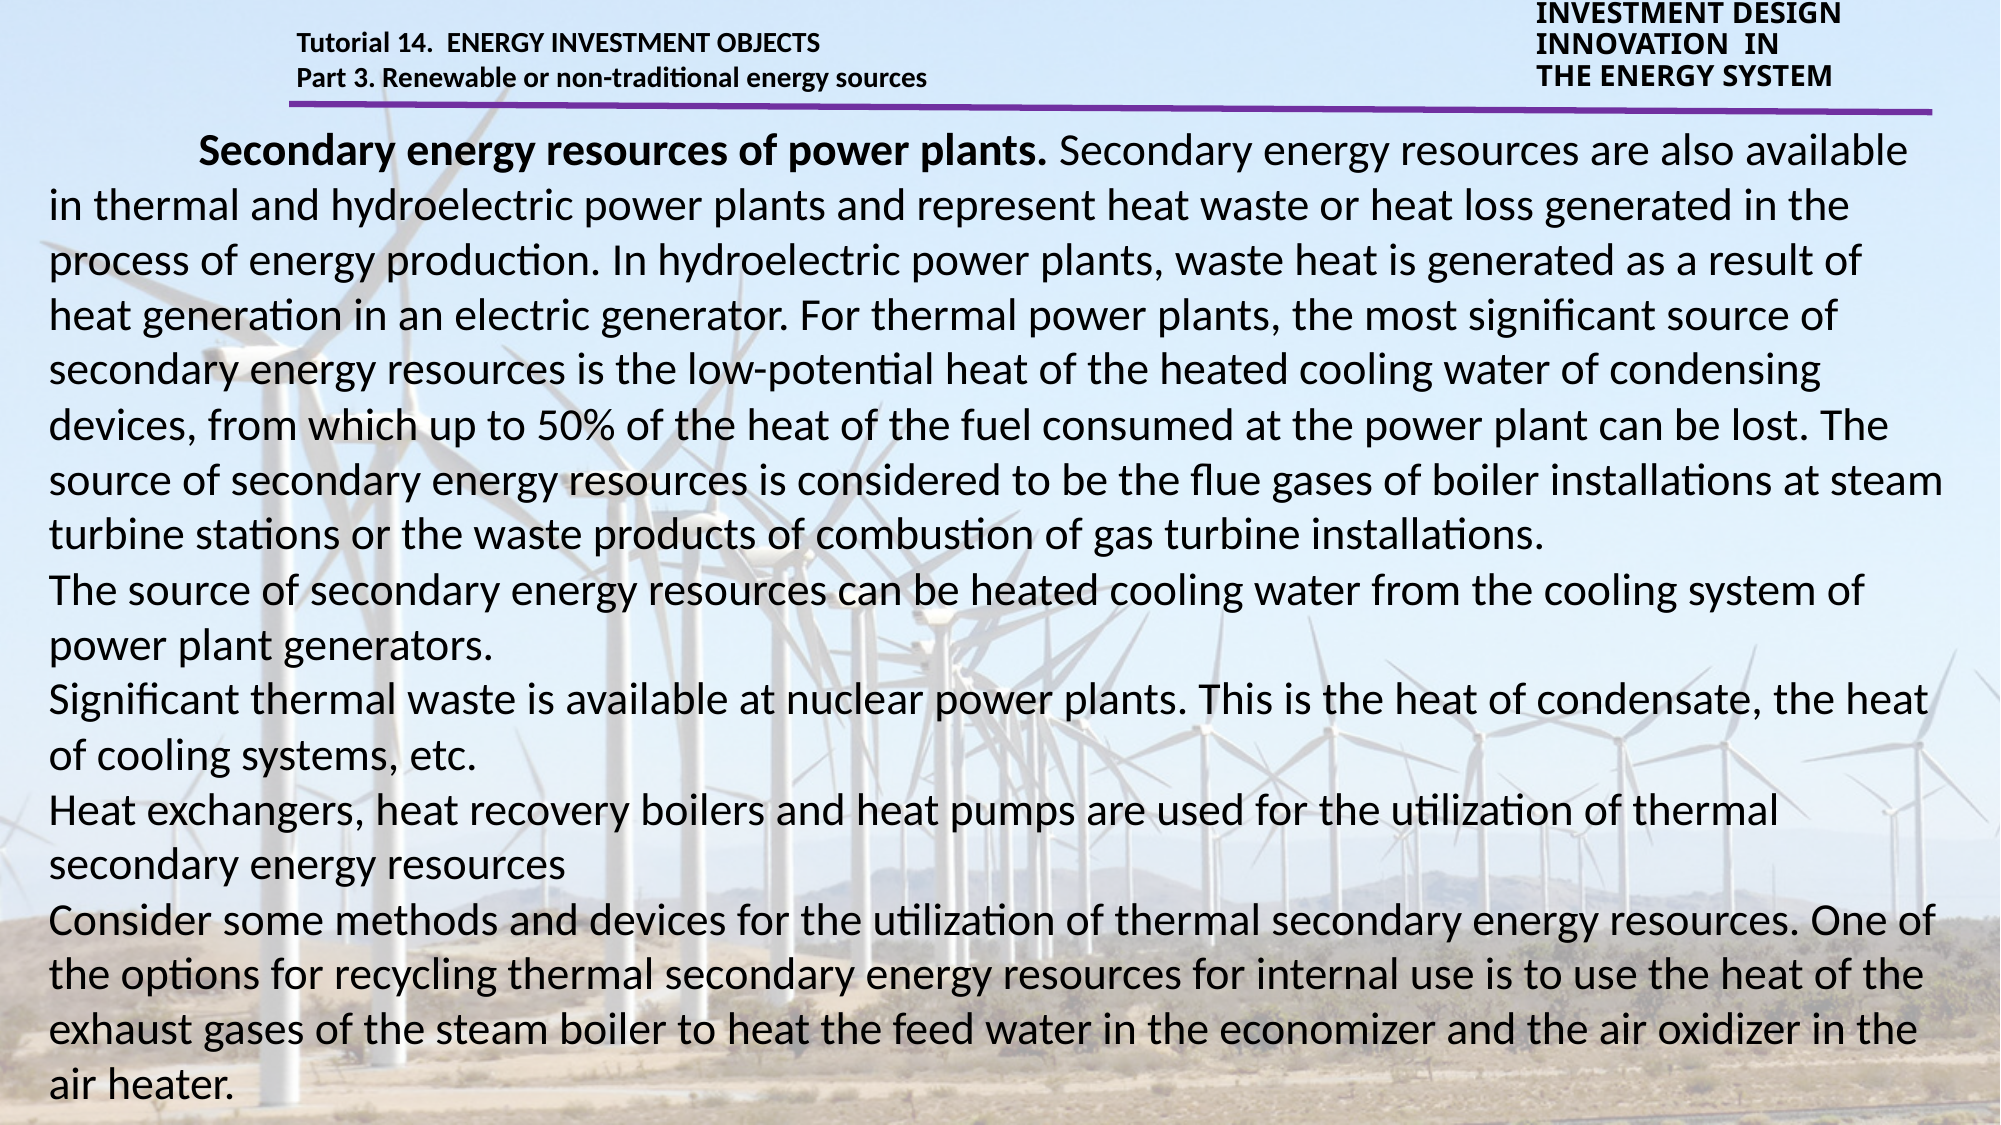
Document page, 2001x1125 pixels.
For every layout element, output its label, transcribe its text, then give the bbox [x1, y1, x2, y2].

text_box Secondary energy resources of power plants. Secondary energy resources are also available in thermal and hydroelectric power plants and represent heat waste or heat loss generated in the process of energy production. In hydroelectric power plants, waste heat is generated as a result of heat generation in an electric generator. For thermal power plants, the most significant source of secondary energy resources is the low-potential heat of the heated cooling water of condensing devices, from which up to 50% of the heat of the fuel consumed at the power plant can be lost. The source of secondary energy resources is considered to be the flue gases of boiler installations at steam turbine stations or the waste products of combustion of gas turbine installations. The source of secondary energy resources can be heated cooling water from the cooling system of power plant generators. Significant thermal waste is available at nuclear power plants. This is the heat of condensate, the heat of cooling systems, etc. Heat exchangers, heat recovery boilers and heat pumps are used for the utilization of thermal secondary energy resources Consider some methods and devices for the utilization of thermal secondary energy resources. One of the options for recycling thermal secondary energy resources for internal use is to use the heat of the exhaust gases of the steam boiler to heat the feed water in the economizer and the air oxidizer in the air heater. [33, 111, 1968, 1117]
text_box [289, 103, 1933, 113]
text_box INVESTMENT DESIGN INNOVATION IN THE ENERGY SYSTEM [1520, 61, 2000, 100]
text_box Tutorial 14. ENERGY INVESTMENT OBJECTS Part 3. Renewable or non-traditional energy sources [281, 16, 1001, 101]
text_box [514, 0, 2000, 61]
